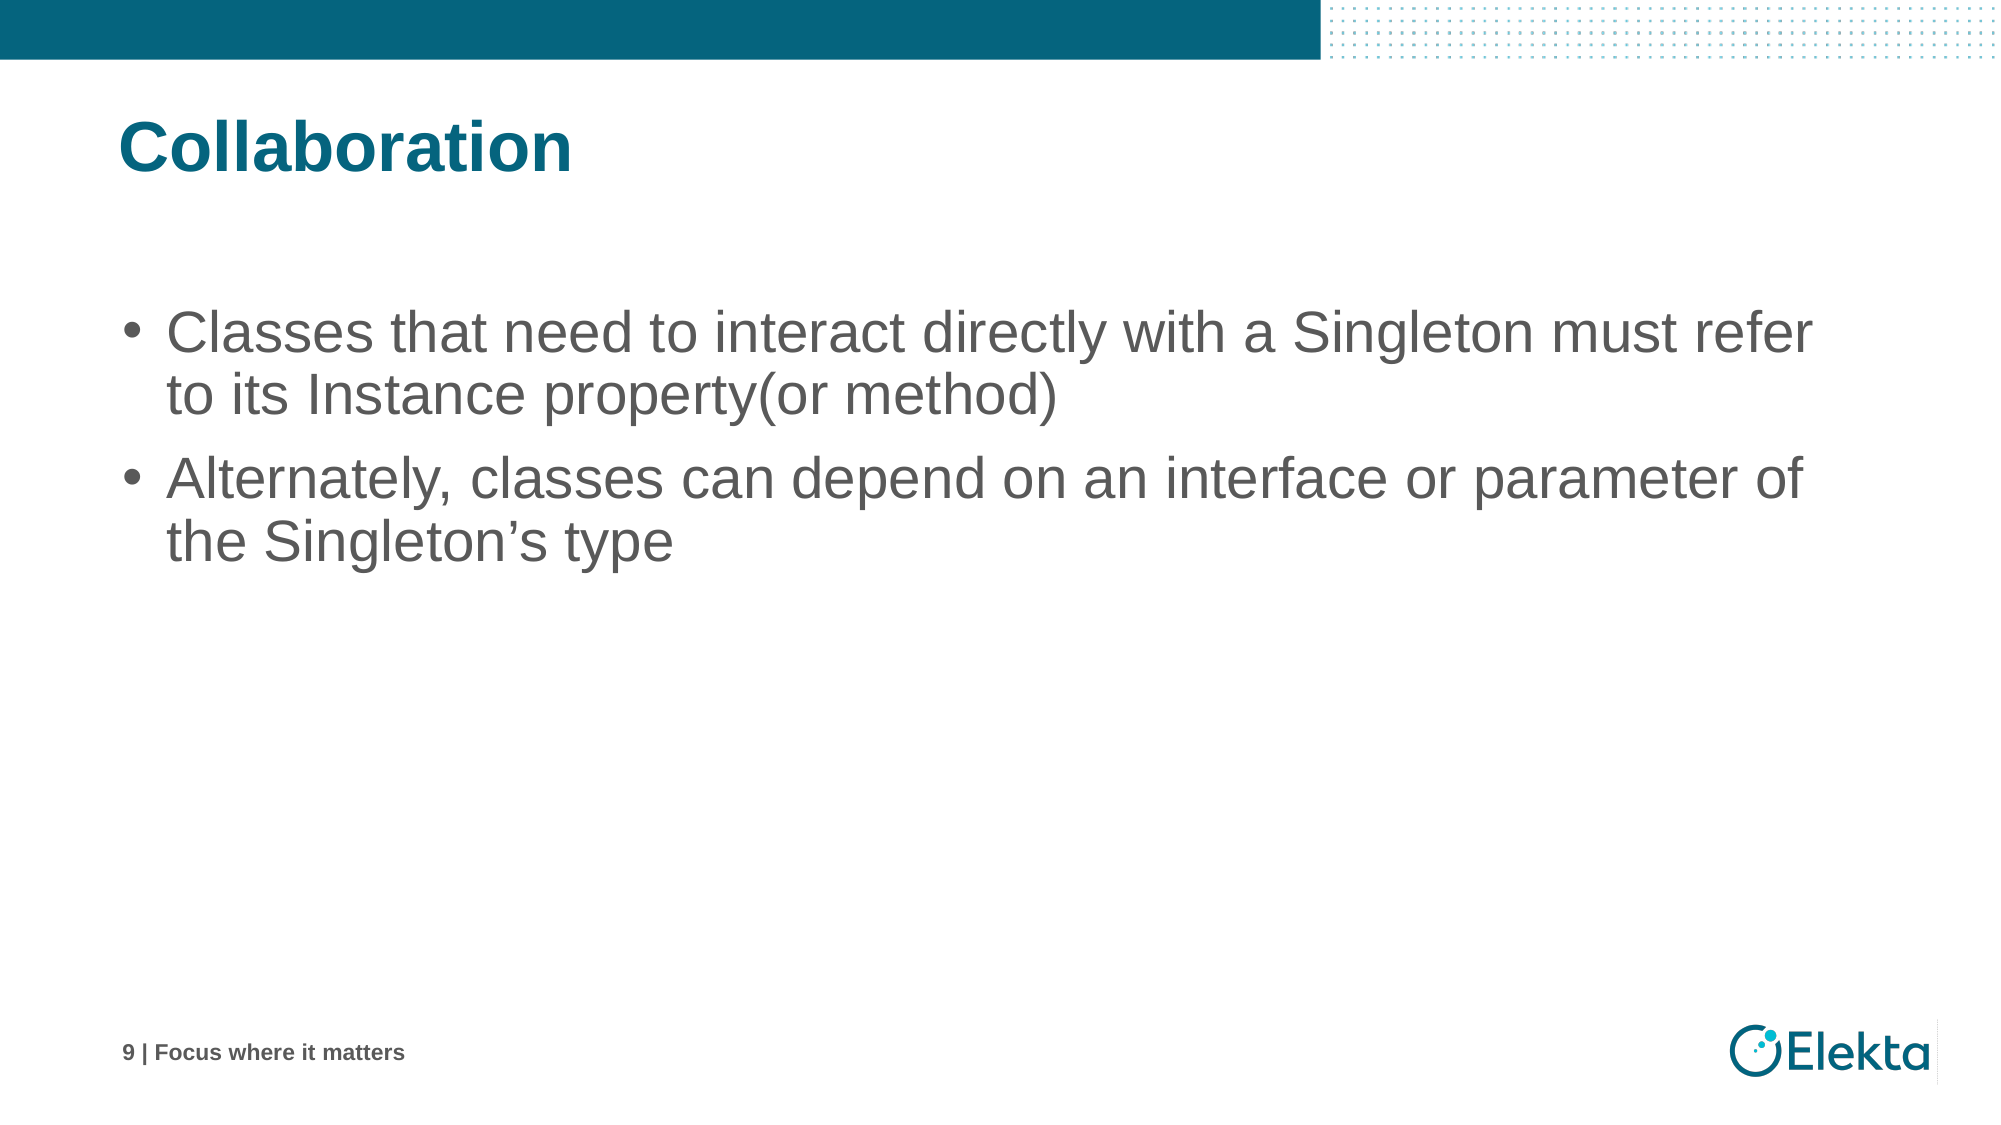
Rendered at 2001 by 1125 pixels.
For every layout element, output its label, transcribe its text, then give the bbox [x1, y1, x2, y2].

picture [1722, 1019, 1938, 1085]
title Collaboration [103, 92, 1881, 188]
picture [1322, 2, 2001, 62]
list Classes that need to interact directly with a Singleton must refer to its Instance property(or method) Alternately, classes can depend on an interface or parameter of the Singleton’s type [107, 294, 1881, 1014]
